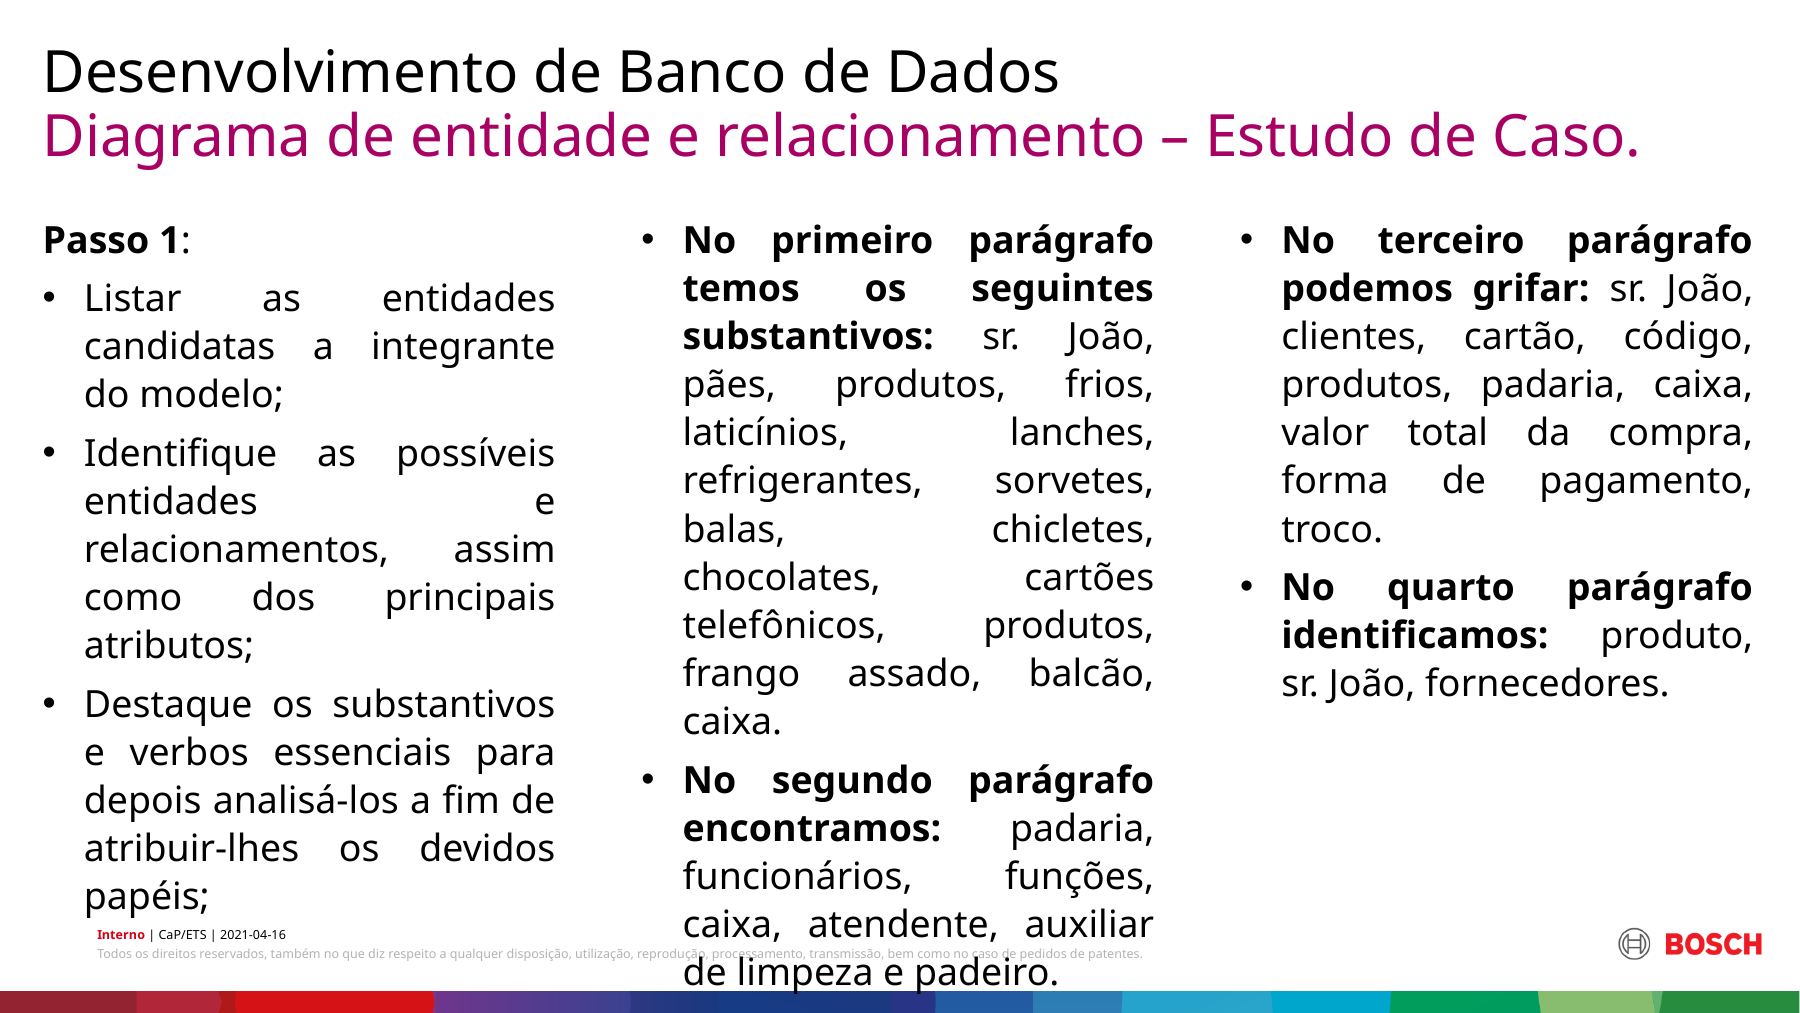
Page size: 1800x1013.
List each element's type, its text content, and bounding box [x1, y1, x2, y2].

list No terceiro parágrafo podemos grifar: sr. João, clientes, cartão, código, produtos, padaria, caixa, valor total da compra, forma de pagamento, troco. No quarto parágrafo identificamos: produto, sr. João, fornecedores. [1240, 212, 1754, 897]
picture [0, 905, 1272, 1013]
picture [1390, 896, 1800, 1013]
list Passo 1: Listar as entidades candidatas a integrante do modelo; Identifique as possíveis entidades e relacionamentos, assim como dos principais atributos; Destaque os substantivos e verbos essenciais para depois analisá-los a fim de atribuir-lhes os devidos papéis; [42, 212, 556, 897]
list Desenvolvimento de Banco de Dados [42, 42, 1757, 106]
title Diagrama de entidade e relacionamento – Estudo de Caso. [42, 106, 1757, 171]
list No primeiro parágrafo temos os seguintes substantivos: sr. João, pães, produtos, frios, laticínios, lanches, refrigerantes, sorvetes, balas, chicletes, chocolates, cartões telefônicos, produtos, frango assado, balcão, caixa. No segundo parágrafo encontramos: padaria, funcionários, funções, caixa, atendente, auxiliar de limpeza e padeiro. [641, 212, 1155, 897]
